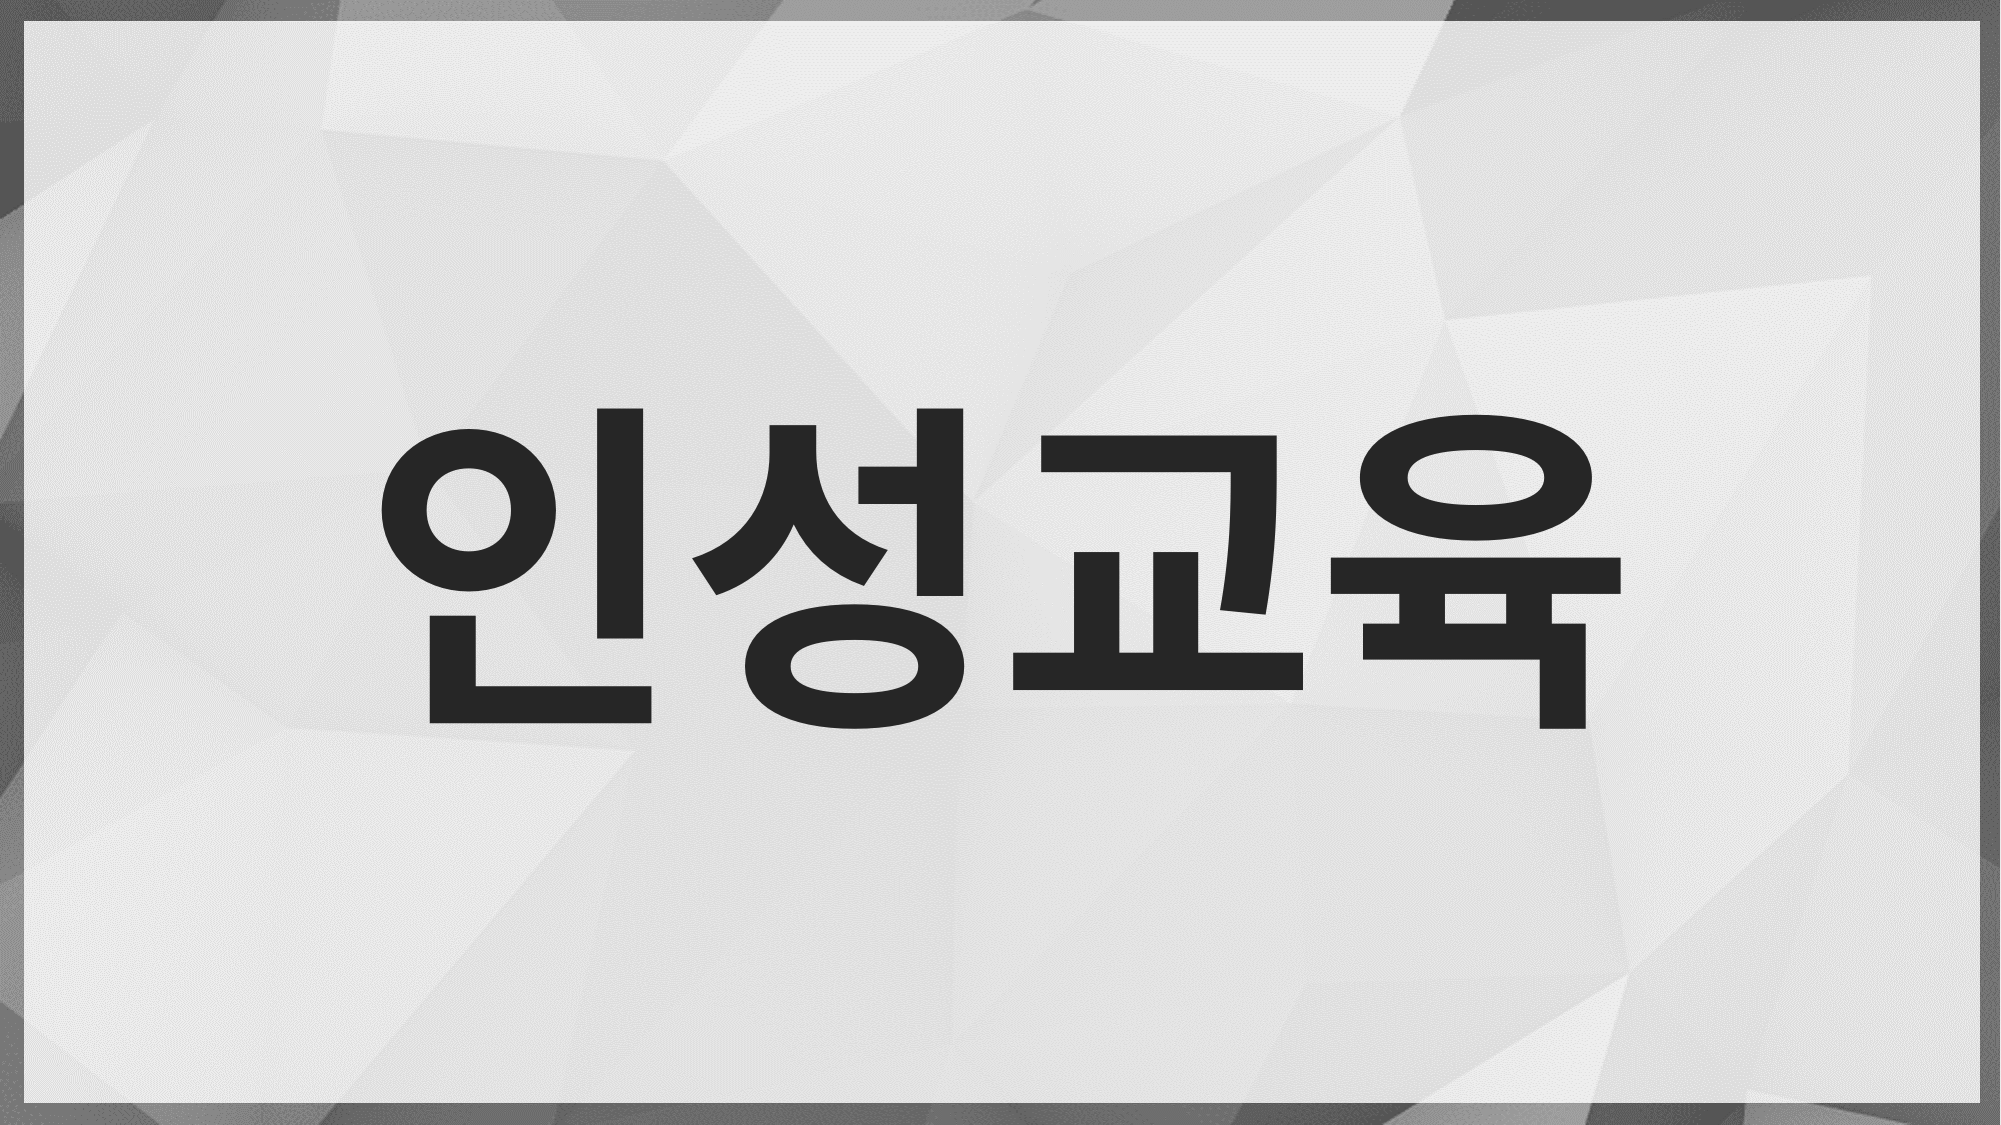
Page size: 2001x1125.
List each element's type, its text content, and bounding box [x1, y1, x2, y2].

picture [0, 0, 2001, 1125]
text_box 인성교육 [216, 345, 1783, 776]
